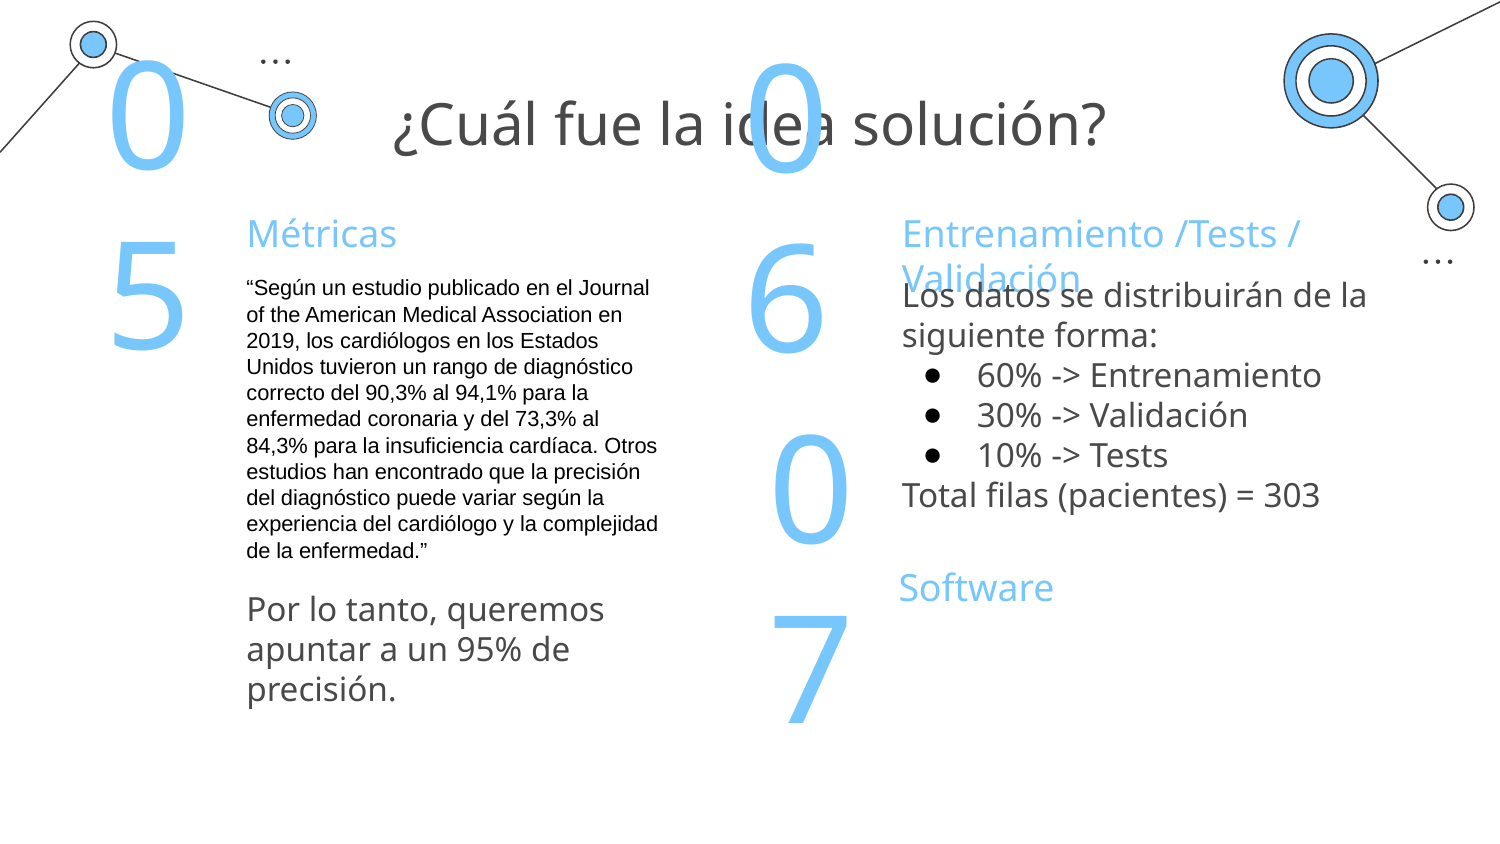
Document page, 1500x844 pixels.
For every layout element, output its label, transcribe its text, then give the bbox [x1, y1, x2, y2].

title ¿Cuál fue la idea solución? [257, 72, 1243, 171]
text_box “Según un estudio publicado en el Journal of the American Medical Association en 2019, los cardiólogos en los Estados Unidos tuvieron un rango de diagnóstico correcto del 90,3% al 94,1% para la enfermedad coronaria y del 73,3% al 84,3% para la insuficiencia cardíaca. Otros estudios han encontrado que la precisión del diagnóstico puede variar según la experiencia del cardiólogo y la complejidad de la enfermedad.” Por lo tanto, queremos apuntar a un 95% de precisión. [231, 259, 674, 384]
subtitle Software [883, 549, 1211, 611]
text_box 05 [51, 217, 245, 395]
text_box 07 [714, 591, 909, 769]
subtitle Los datos se distribuirán de la siguiente forma: 60% -> Entrenamiento 30% -> Validación 10% -> Tests Total filas (pacientes) = 303 [886, 259, 1450, 542]
text_box Métricas [231, 194, 551, 257]
text_box 06 [690, 220, 884, 398]
subtitle Entrenamiento /Tests / Validación [886, 194, 1455, 257]
